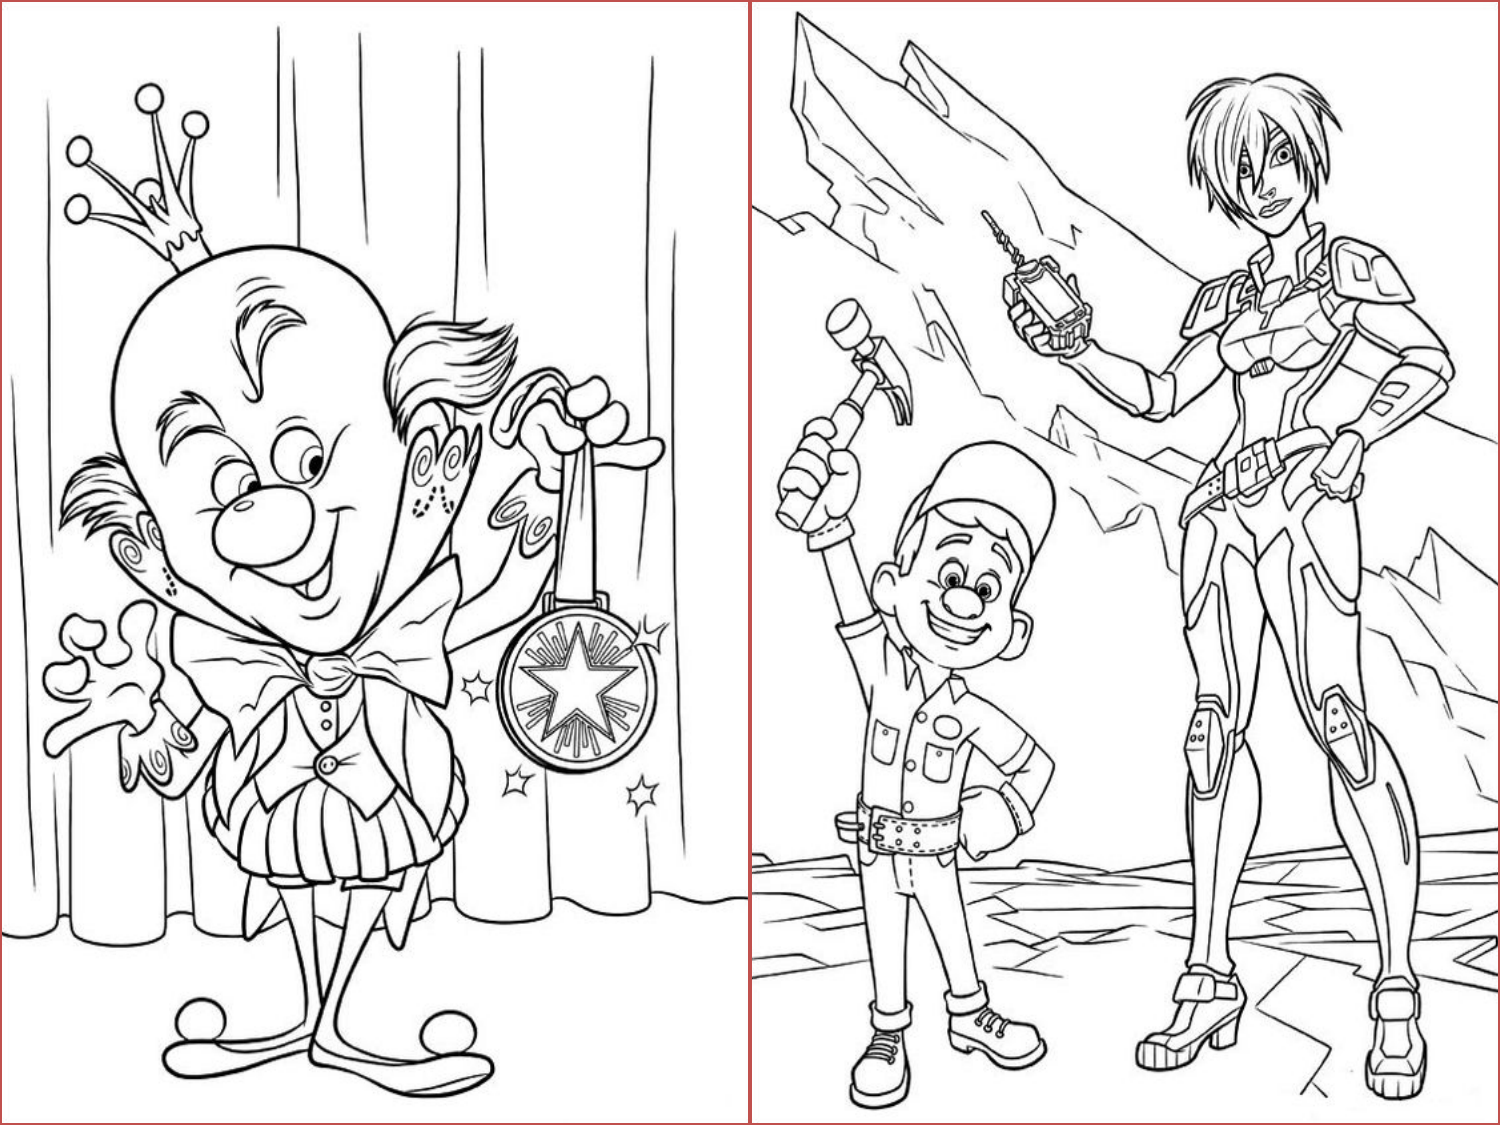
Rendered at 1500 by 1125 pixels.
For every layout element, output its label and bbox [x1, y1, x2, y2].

text_box [748, 0, 1500, 1125]
text_box [0, 0, 748, 1125]
